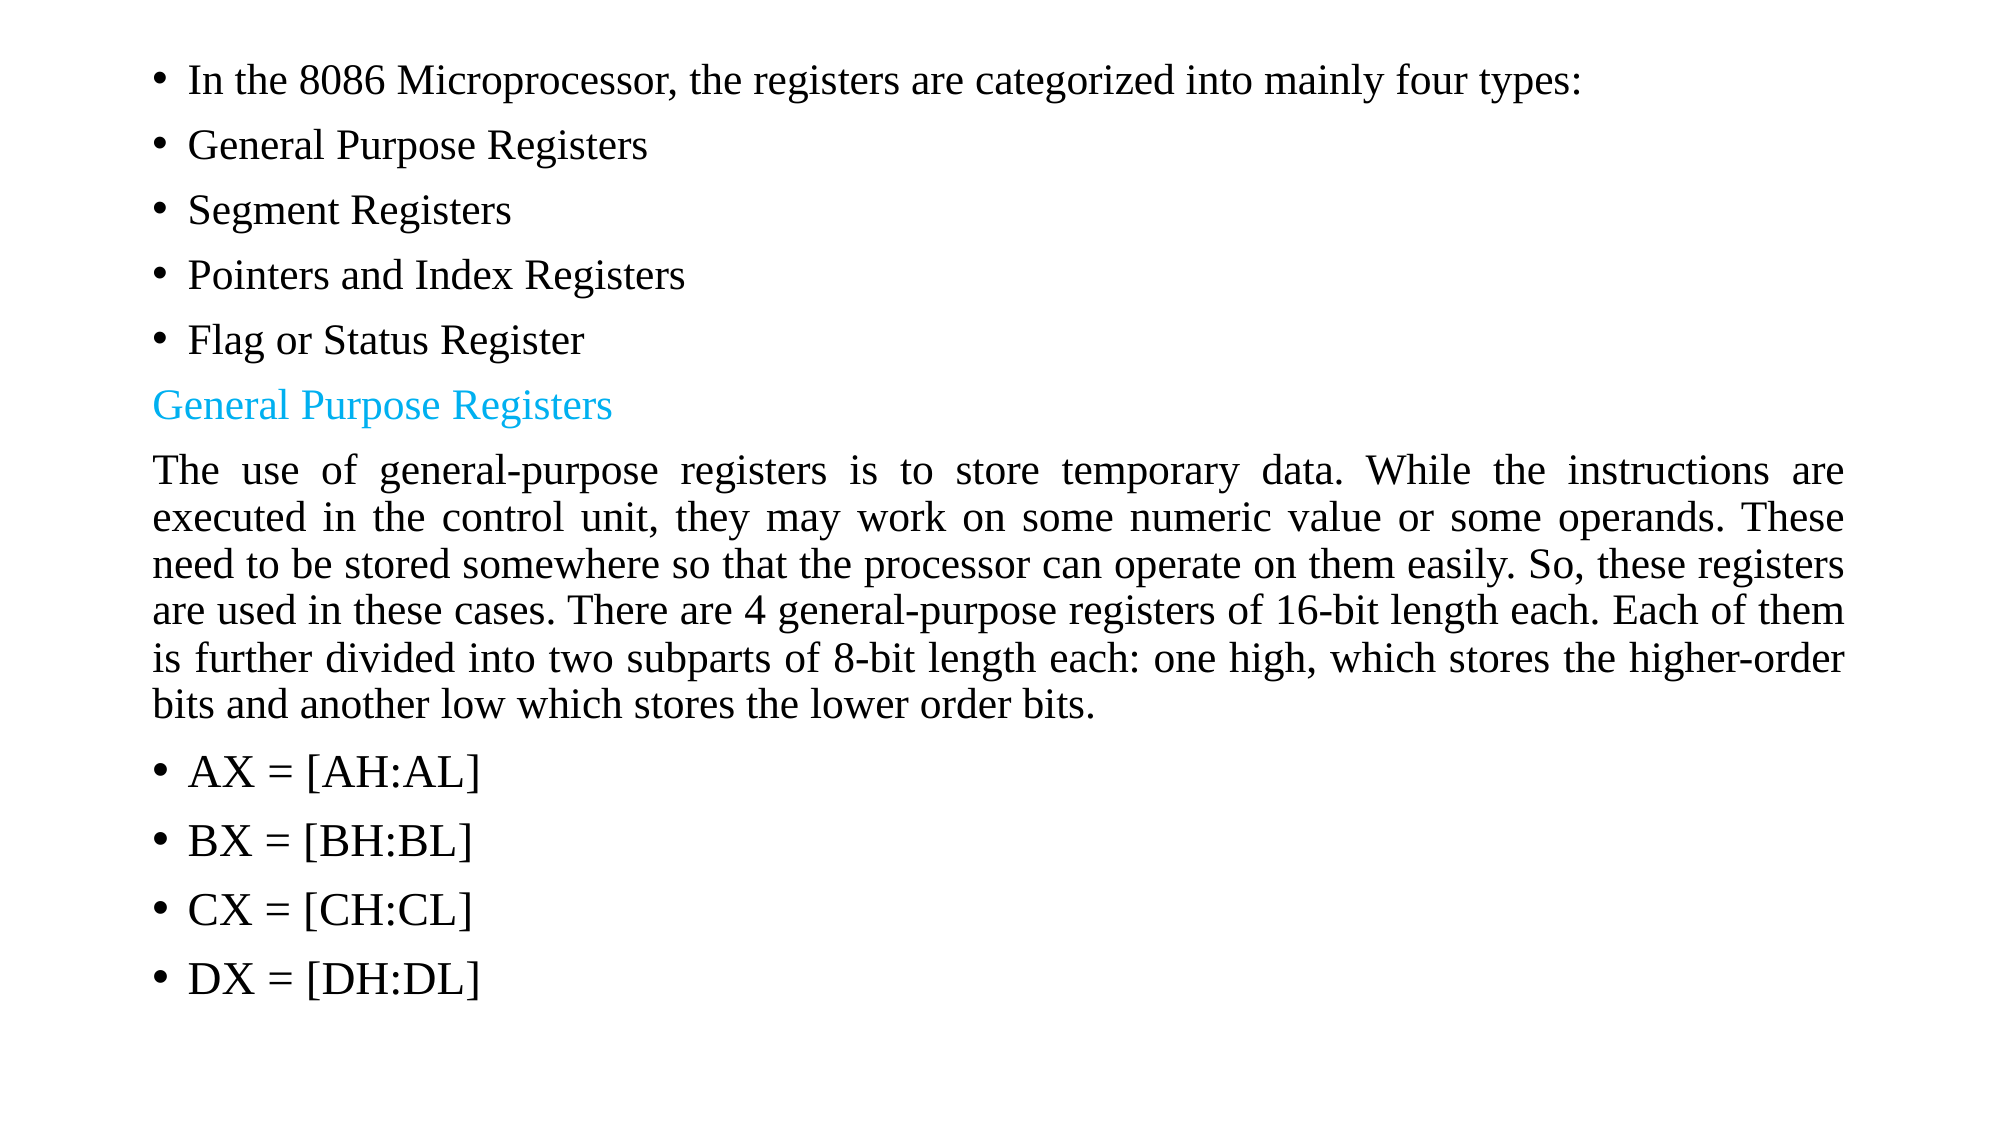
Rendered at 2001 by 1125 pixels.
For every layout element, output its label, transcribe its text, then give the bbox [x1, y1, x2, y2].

list In the 8086 Microprocessor, the registers are categorized into mainly four types: General Purpose Registers Segment Registers Pointers and Index Registers Flag or Status Register General Purpose Registers The use of general-purpose registers is to store temporary data. While the instructions are executed in the control unit, they may work on some numeric value or some operands. These need to be stored somewhere so that the processor can operate on them easily. So, these registers are used in these cases. There are 4 general-purpose registers of 16-bit length each. Each of them is further divided into two subparts of 8-bit length each: one high, which stores the higher-order bits and another low which stores the lower order bits. AX = [AH:AL] BX = [BH:BL] CX = [CH:CL] DX = [DH:DL] [137, 49, 1863, 1014]
